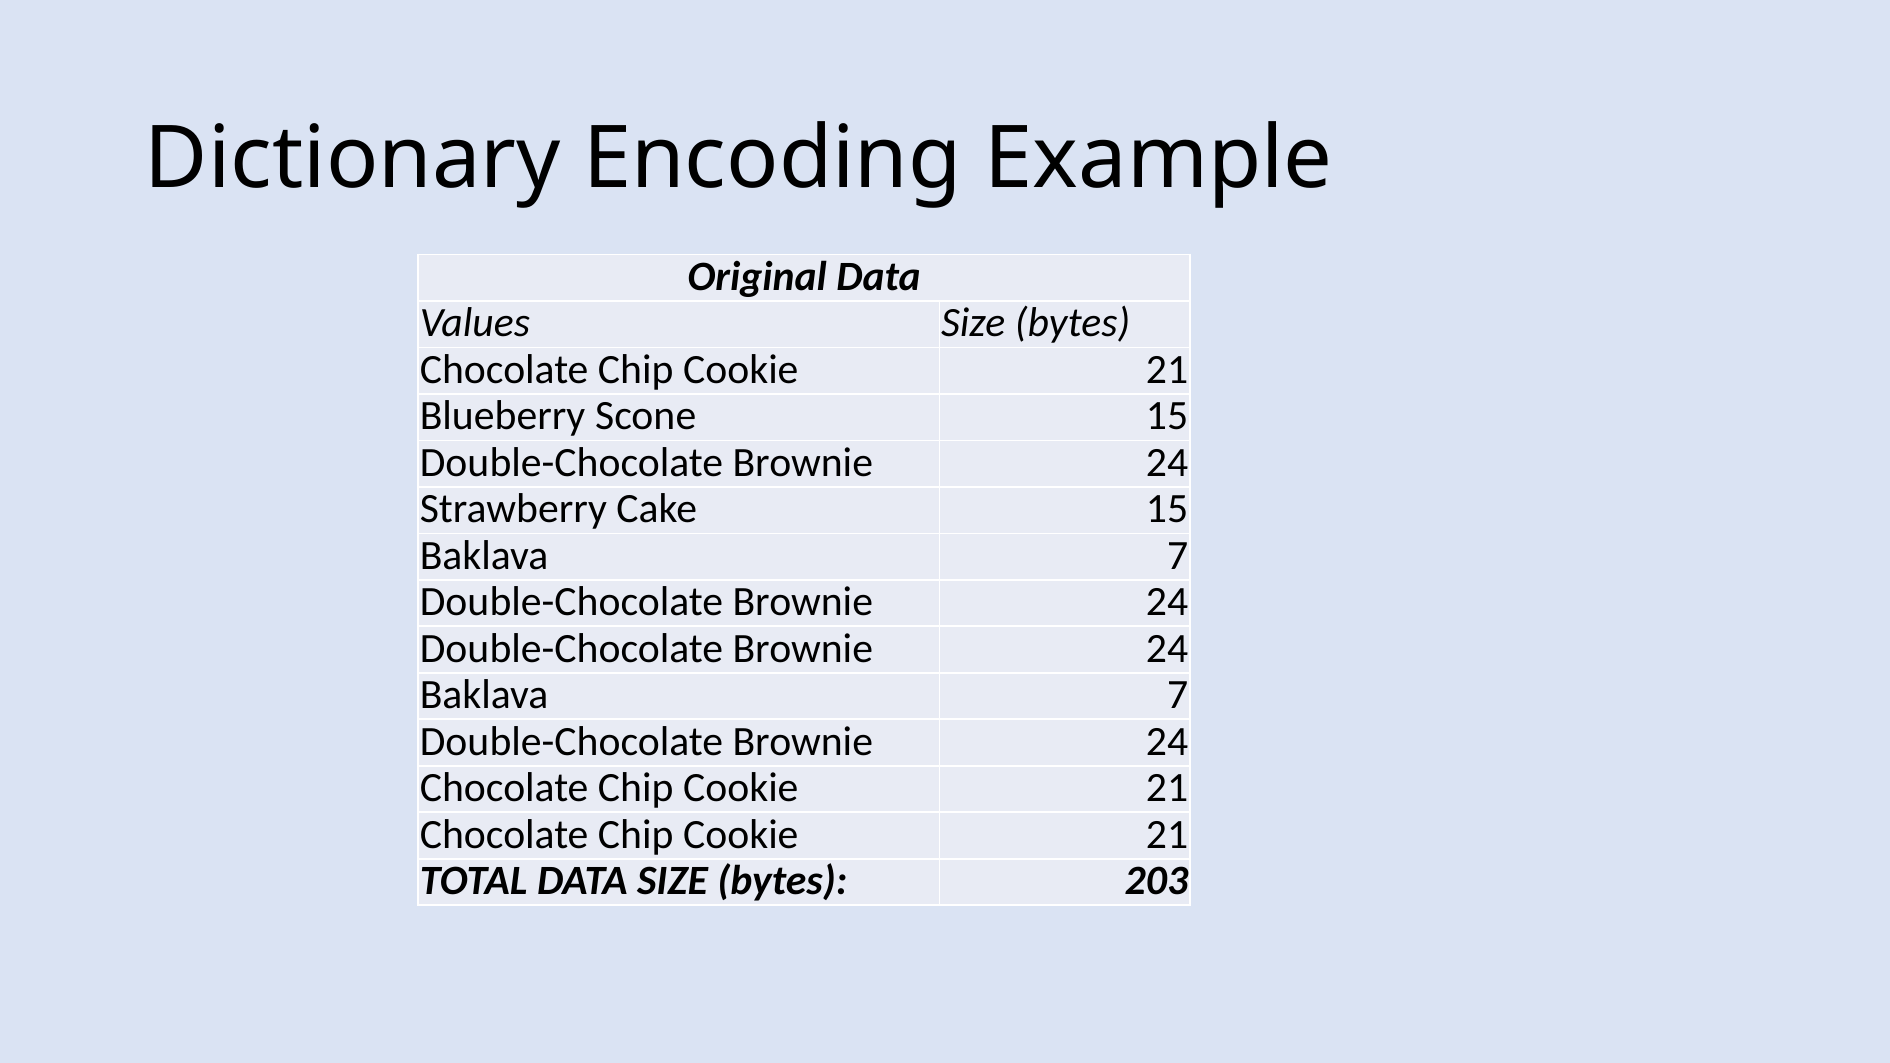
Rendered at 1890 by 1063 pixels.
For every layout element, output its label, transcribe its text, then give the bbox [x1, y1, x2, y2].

table_header Original Data [419, 255, 1189, 300]
table_cell Size (bytes) [940, 302, 1189, 347]
table_cell Values [419, 302, 939, 347]
table_cell 7 [940, 534, 1189, 579]
table_cell Baklava [419, 674, 939, 718]
table_cell Double-Chocolate Brownie [419, 581, 939, 625]
table_cell Chocolate Chip Cookie [419, 348, 939, 393]
table_cell 24 [940, 441, 1189, 486]
table_cell 24 [940, 627, 1189, 672]
table_cell 7 [940, 674, 1189, 718]
table_cell 24 [940, 581, 1189, 625]
table_cell Baklava [419, 534, 939, 579]
table_cell Double-Chocolate Brownie [419, 720, 939, 765]
title Dictionary Encoding Example [129, 56, 1760, 262]
table_cell 203 [940, 860, 1189, 904]
table_cell 15 [940, 488, 1189, 533]
table_cell 21 [940, 813, 1189, 858]
table_cell Double-Chocolate Brownie [419, 627, 939, 672]
table_cell Double-Chocolate Brownie [419, 441, 939, 486]
table_cell 15 [940, 395, 1189, 440]
table_cell Blueberry Scone [419, 395, 939, 440]
table_cell 24 [940, 720, 1189, 765]
table_cell Chocolate Chip Cookie [419, 813, 939, 858]
table_cell Strawberry Cake [419, 488, 939, 533]
table_cell 21 [940, 348, 1189, 393]
table_cell Chocolate Chip Cookie [419, 767, 939, 811]
table_cell TOTAL DATA SIZE (bytes): [419, 860, 939, 904]
table_cell 21 [940, 767, 1189, 811]
